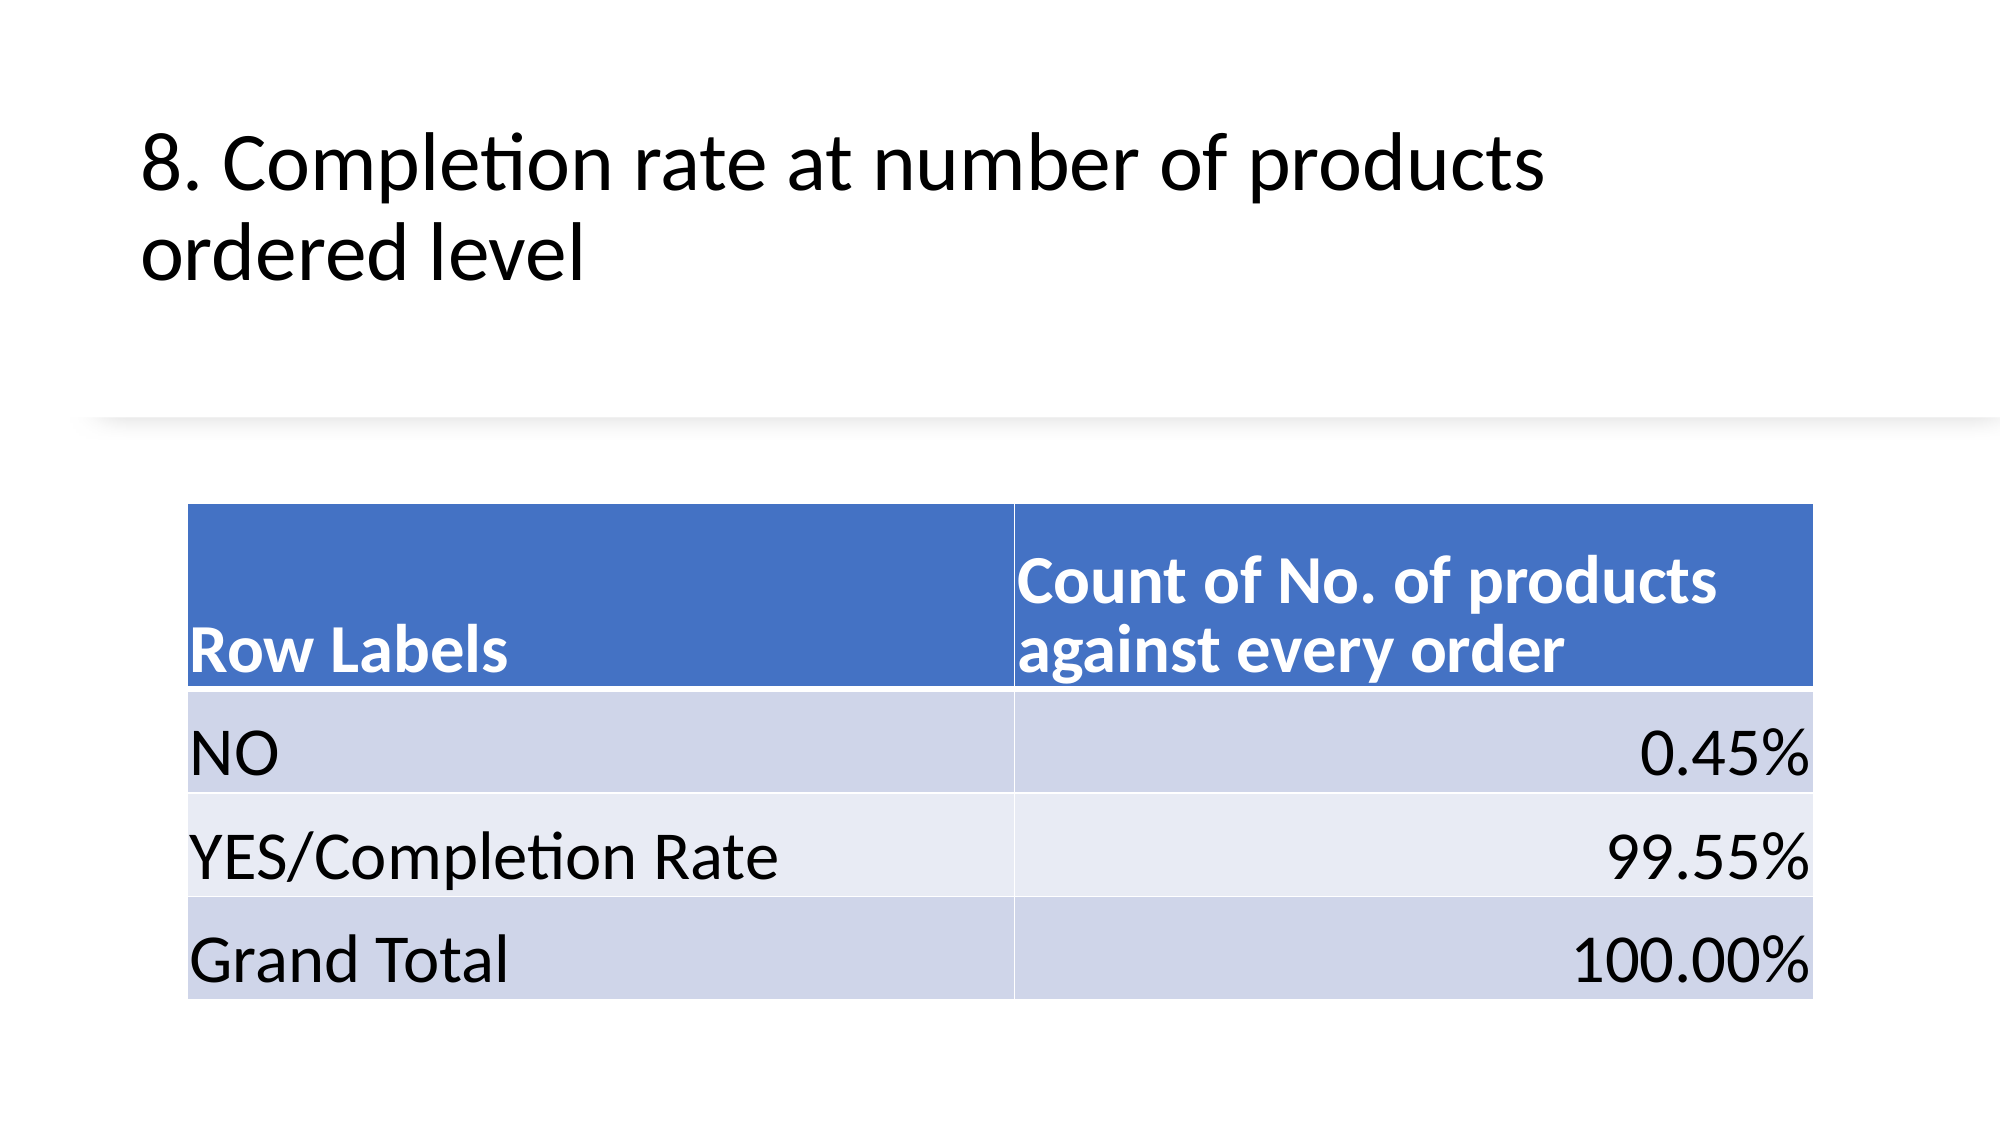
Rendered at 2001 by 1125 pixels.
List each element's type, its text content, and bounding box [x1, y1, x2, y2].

table_cell 0.45% [1015, 692, 1813, 792]
table_cell 99.55% [1015, 794, 1813, 896]
title 8. Completion rate at number of products ordered level [125, 76, 1760, 342]
table_cell YES/Completion Rate [188, 794, 1014, 896]
table_header Row Labels [188, 504, 1014, 686]
text_box [0, 418, 2000, 1125]
table_cell 100.00% [1015, 897, 1813, 999]
table_cell Grand Total [188, 897, 1014, 999]
text_box [0, 0, 2000, 418]
table_header Count of No. of products against every order [1015, 504, 1813, 686]
table_cell NO [188, 692, 1014, 792]
